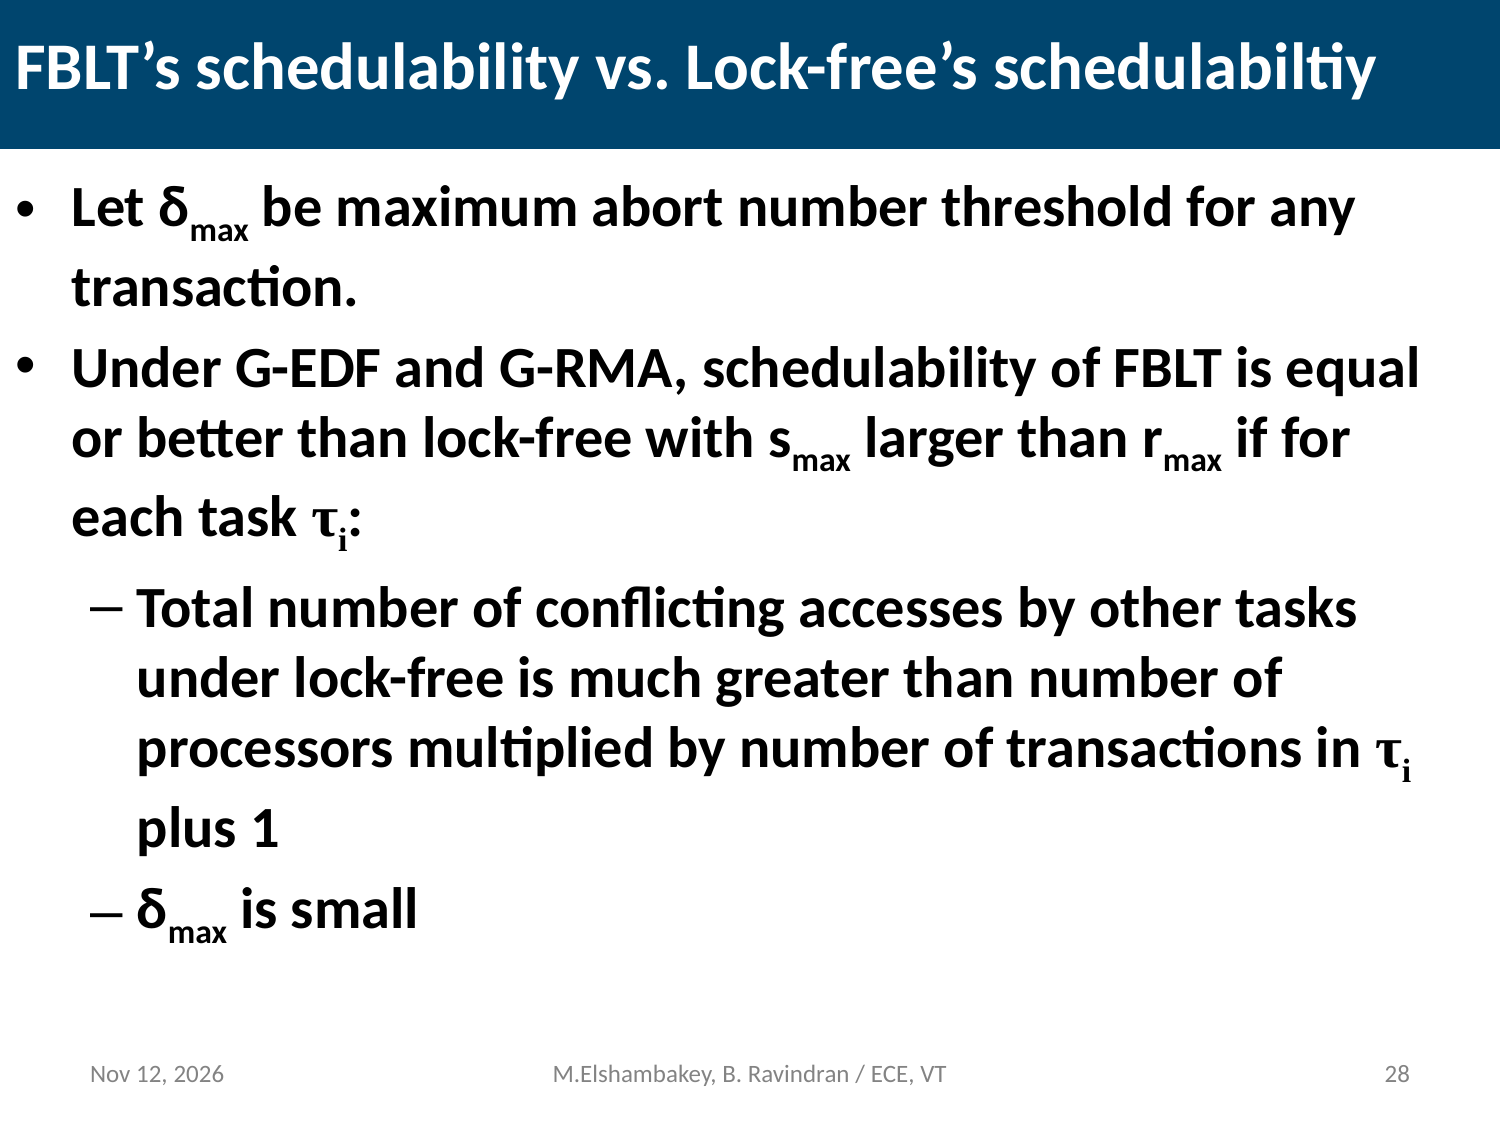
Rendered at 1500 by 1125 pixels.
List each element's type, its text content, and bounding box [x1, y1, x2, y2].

footer M.Elshambakey, B. Ravindran / ECE, VT [277, 1042, 1223, 1103]
slide_number 14-Mar-13 [75, 1042, 254, 1103]
slide_number 27 [1246, 1042, 1425, 1103]
list Let δmax be maximum abort number threshold for any transaction. Under G-EDF and G-RMA, schedulability of FBLT is equal or better than lock-free with smax larger than rmax if for each task τi: Total number of conflicting accesses by other tasks under lock-free is much greater than number of processors multiplied by number of transactions in τi plus 1 δmax is small [0, 160, 1447, 1012]
title FBLT’s schedulability vs. Lock-free’s schedulabiltiy [0, 0, 1418, 127]
